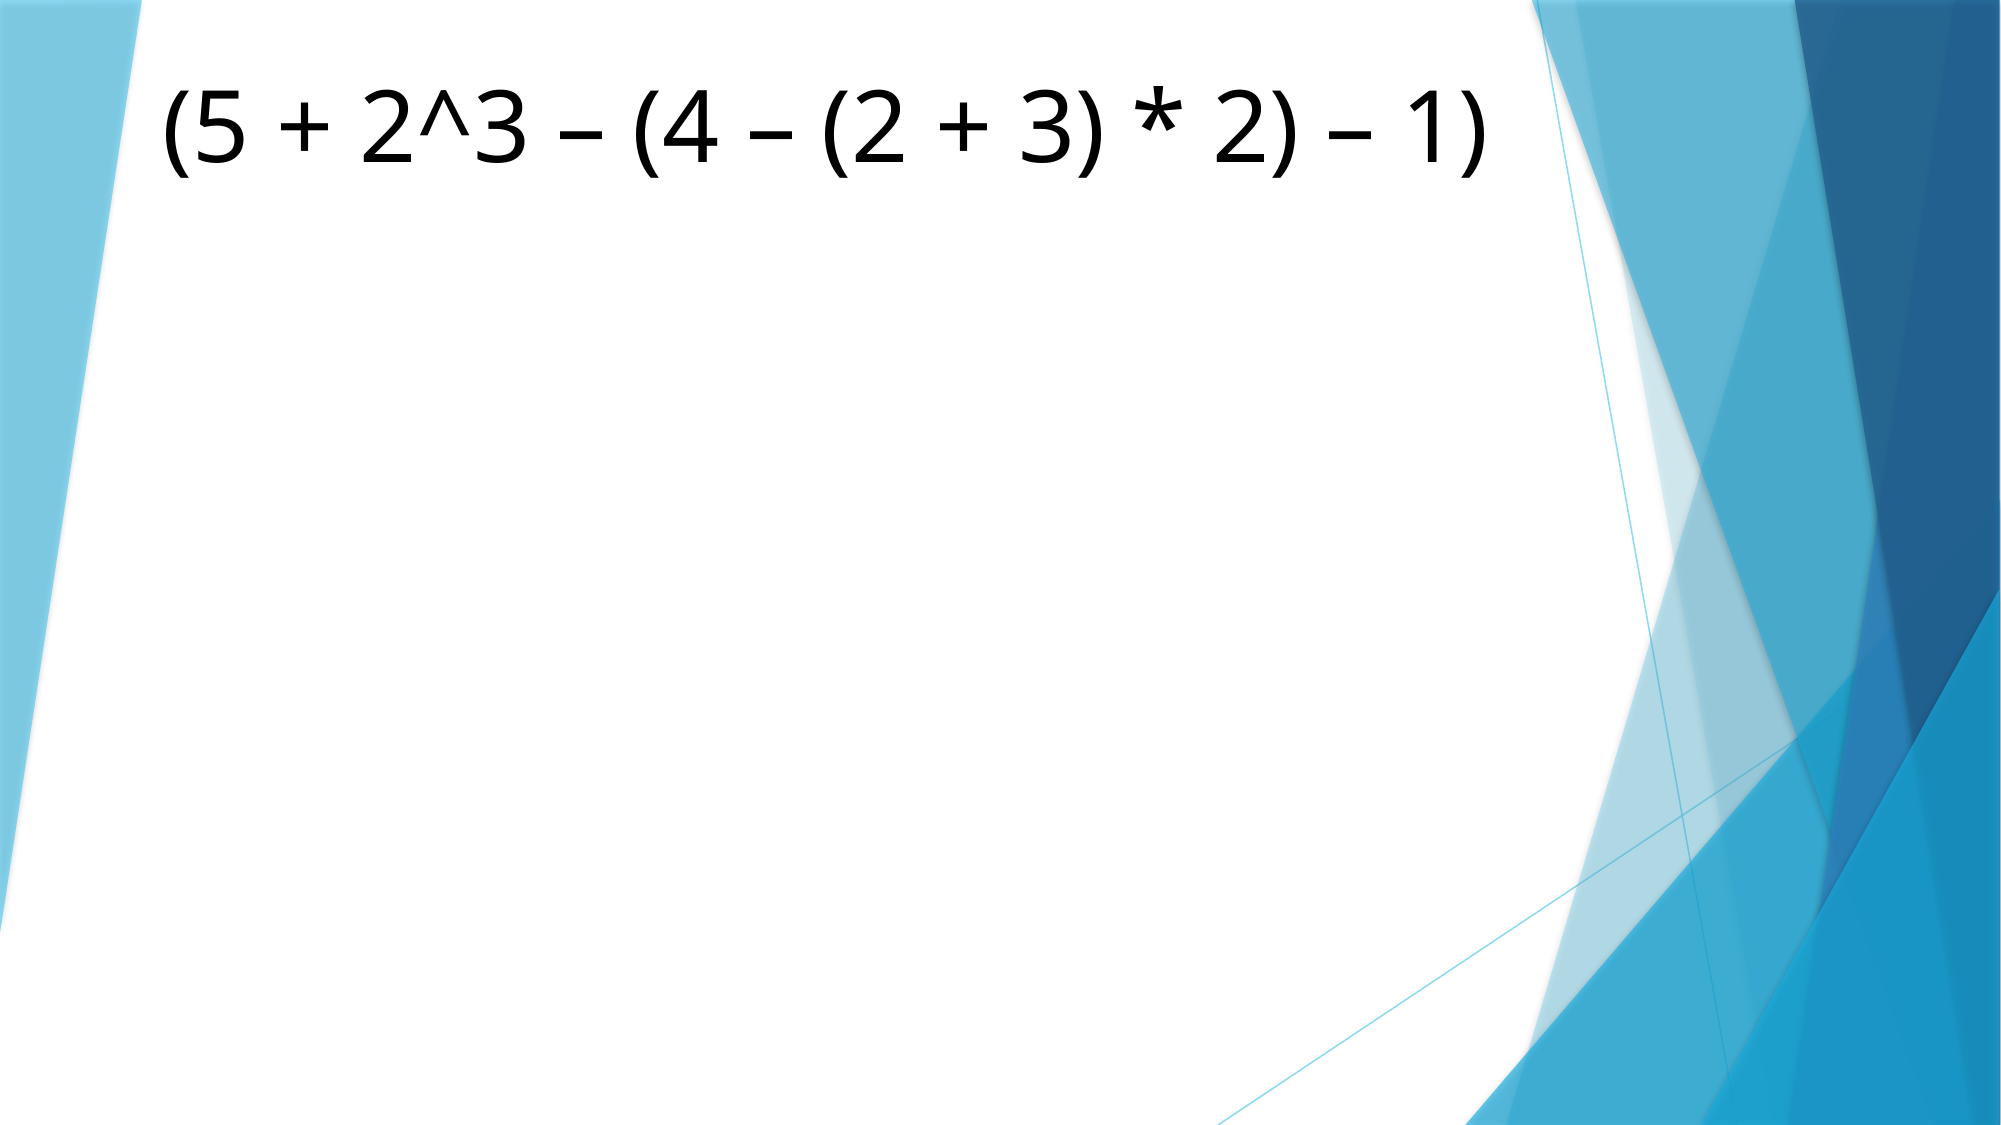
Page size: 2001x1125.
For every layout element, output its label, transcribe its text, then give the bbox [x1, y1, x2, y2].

text_box (5 + 2^3 – (4 – (2 + 3) * 2) – 1) [0, 55, 1669, 190]
text_box ( 19 [35, 262, 1937, 1125]
